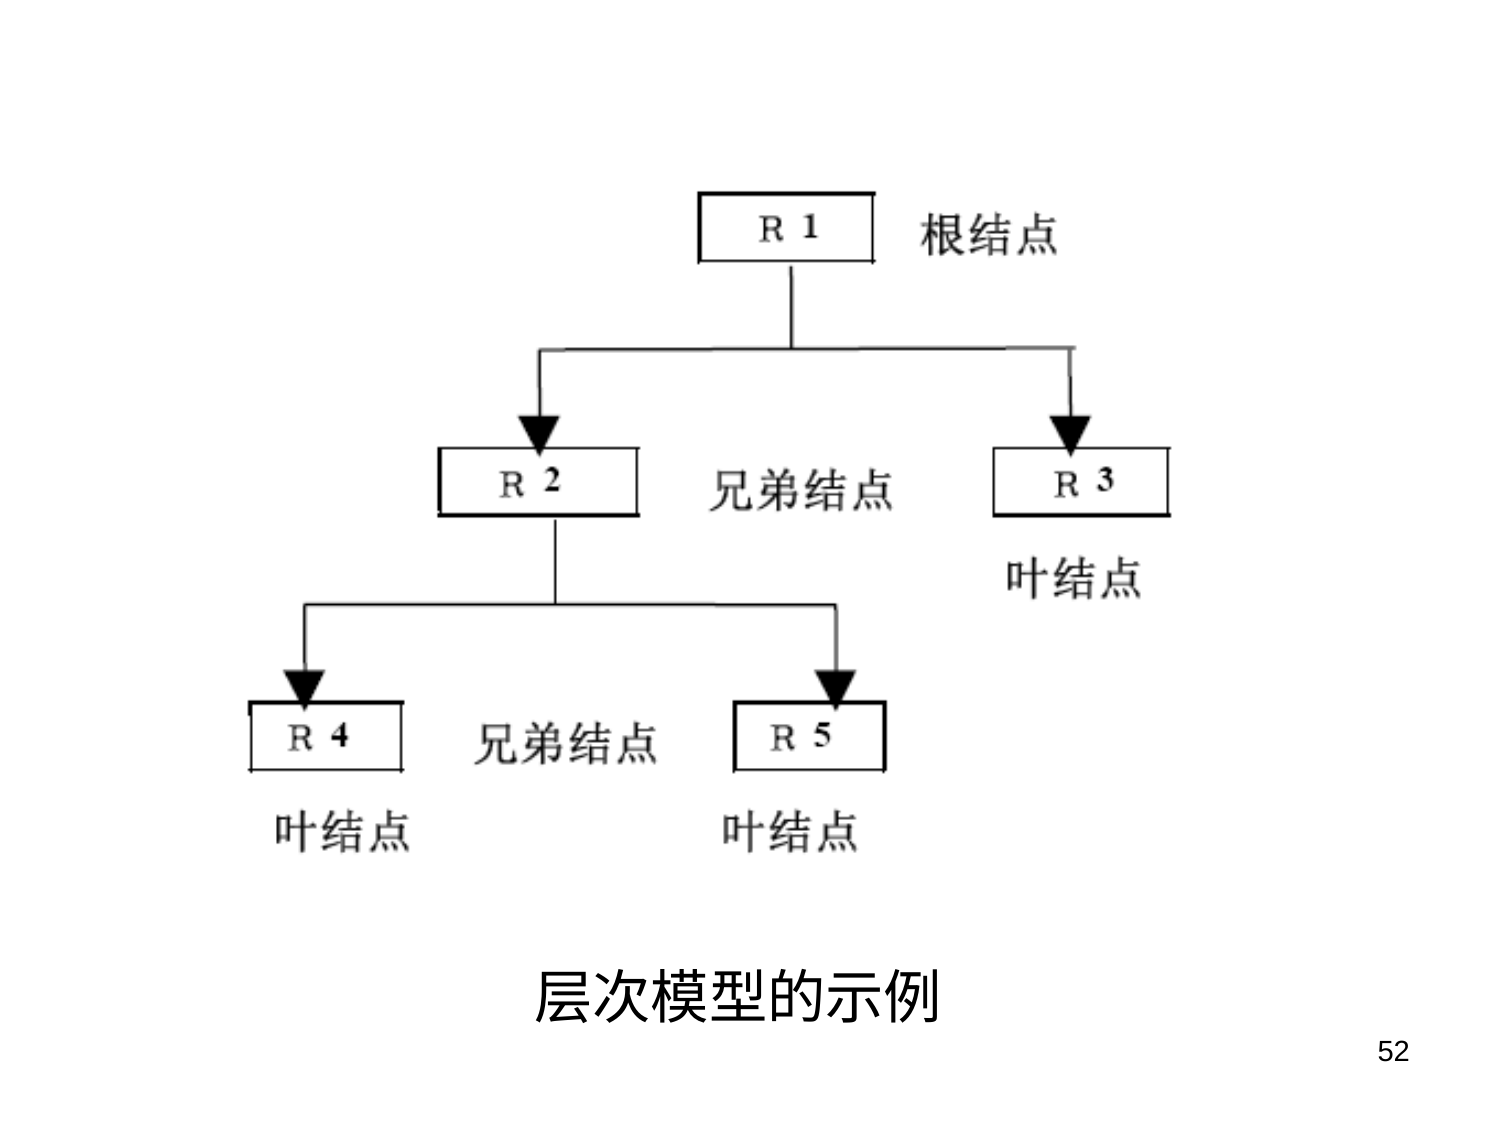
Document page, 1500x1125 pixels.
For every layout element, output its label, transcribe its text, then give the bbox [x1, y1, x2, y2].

text_box 层次模型的示例 [501, 952, 975, 1038]
picture [123, 148, 1306, 898]
slide_number 52 [1074, 1024, 1426, 1103]
